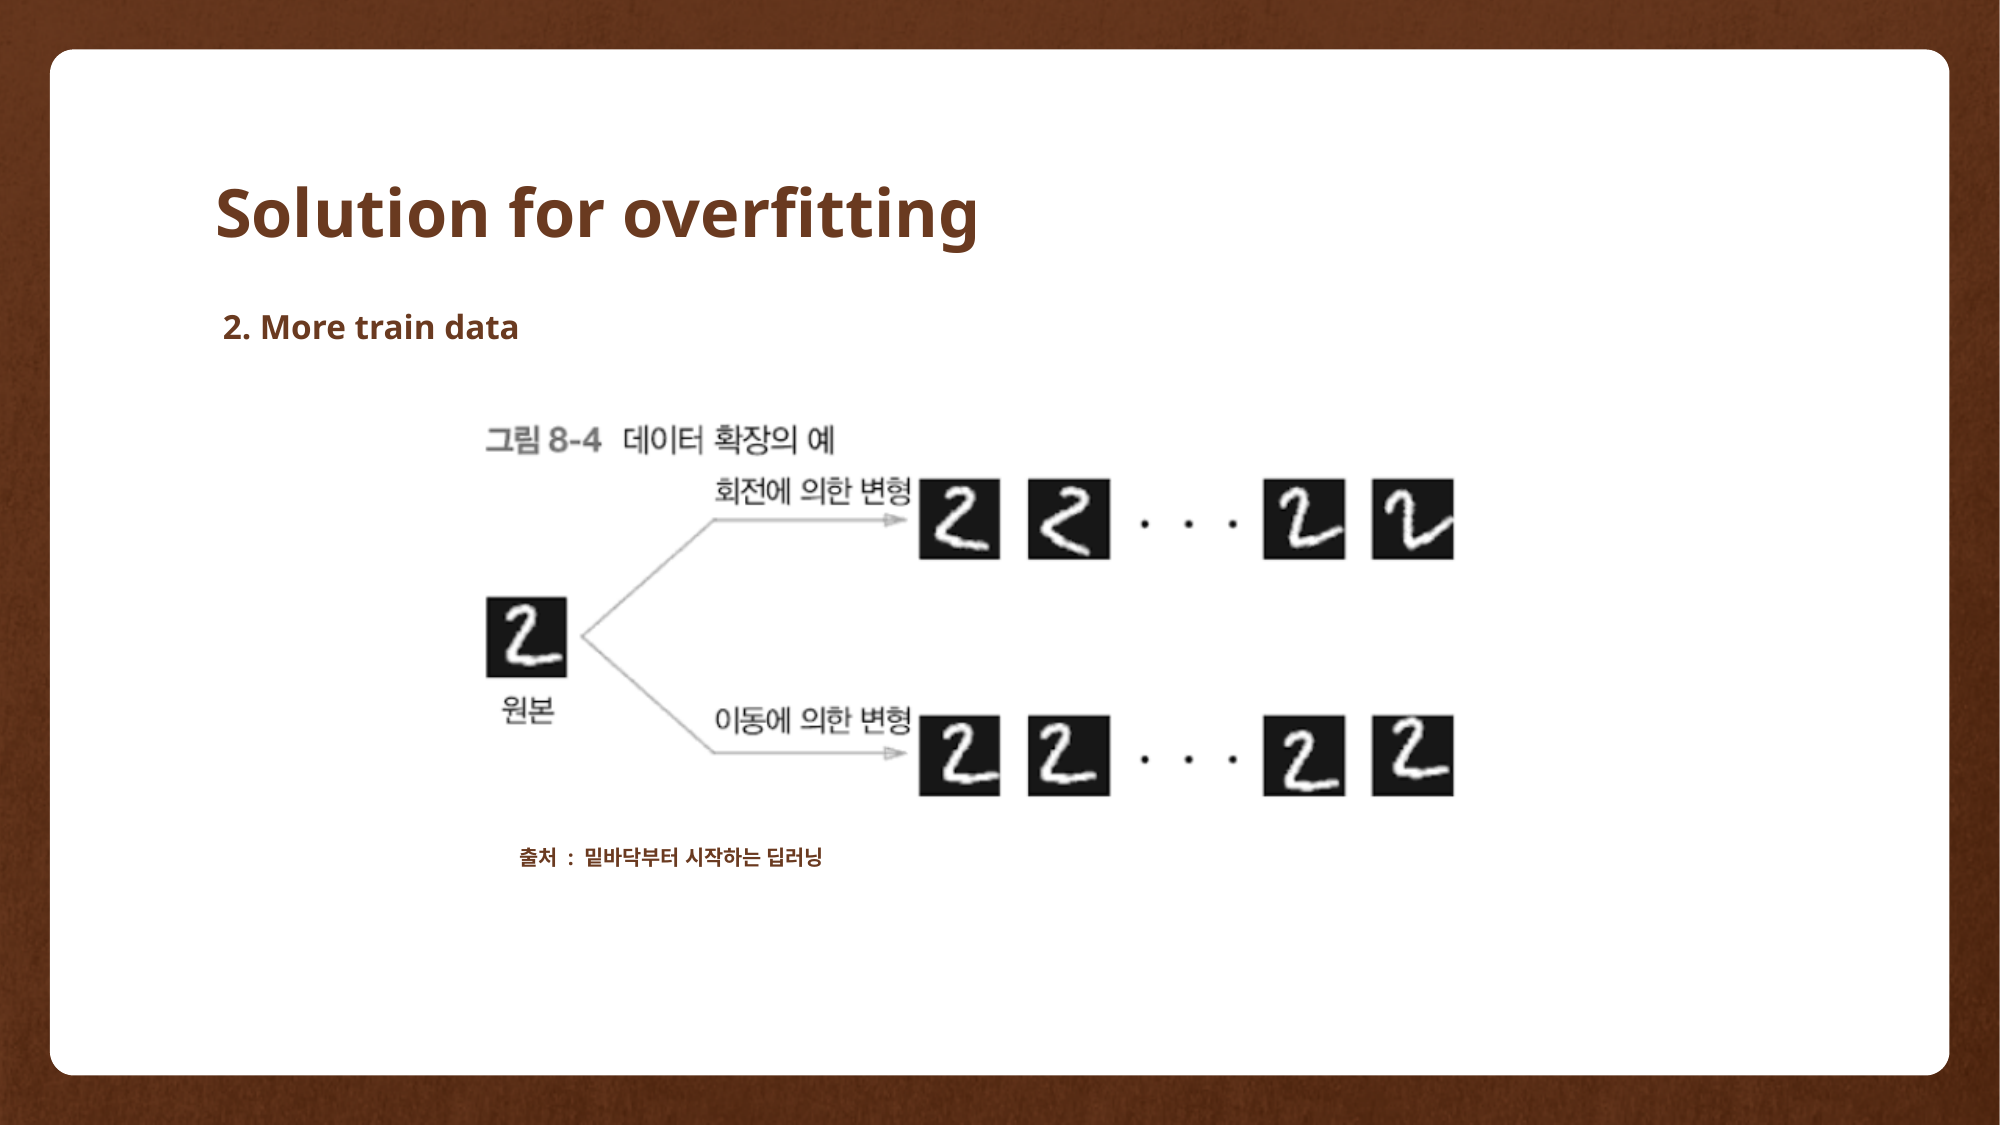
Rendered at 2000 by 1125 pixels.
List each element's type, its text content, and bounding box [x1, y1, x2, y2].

title Solution for overfitting [199, 66, 1800, 259]
text_box 출처 : 밑바닥부터 시작하는 딥러닝 [504, 837, 839, 878]
text_box 2. More train data [208, 298, 555, 444]
picture [472, 408, 1500, 817]
